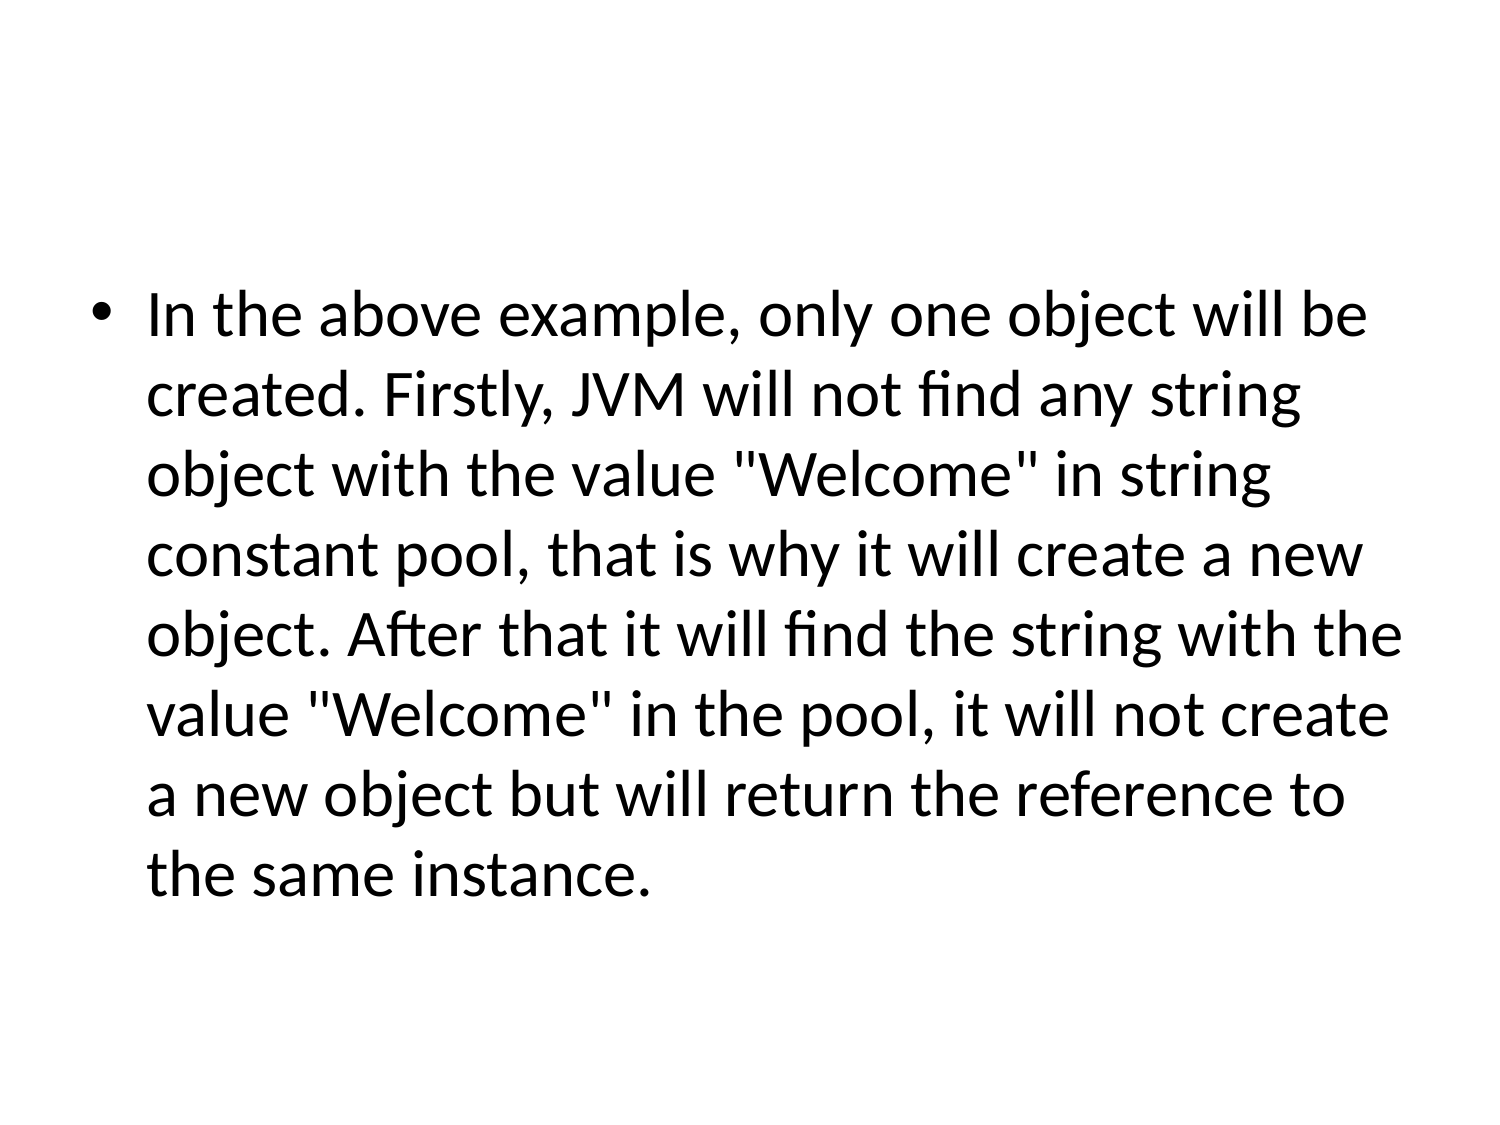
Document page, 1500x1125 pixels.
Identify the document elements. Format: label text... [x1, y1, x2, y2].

list In the above example, only one object will be created. Firstly, JVM will not find any string object with the value "Welcome" in string constant pool, that is why it will create a new object. After that it will find the string with the value "Welcome" in the pool, it will not create a new object but will return the reference to the same instance. [75, 262, 1425, 1005]
